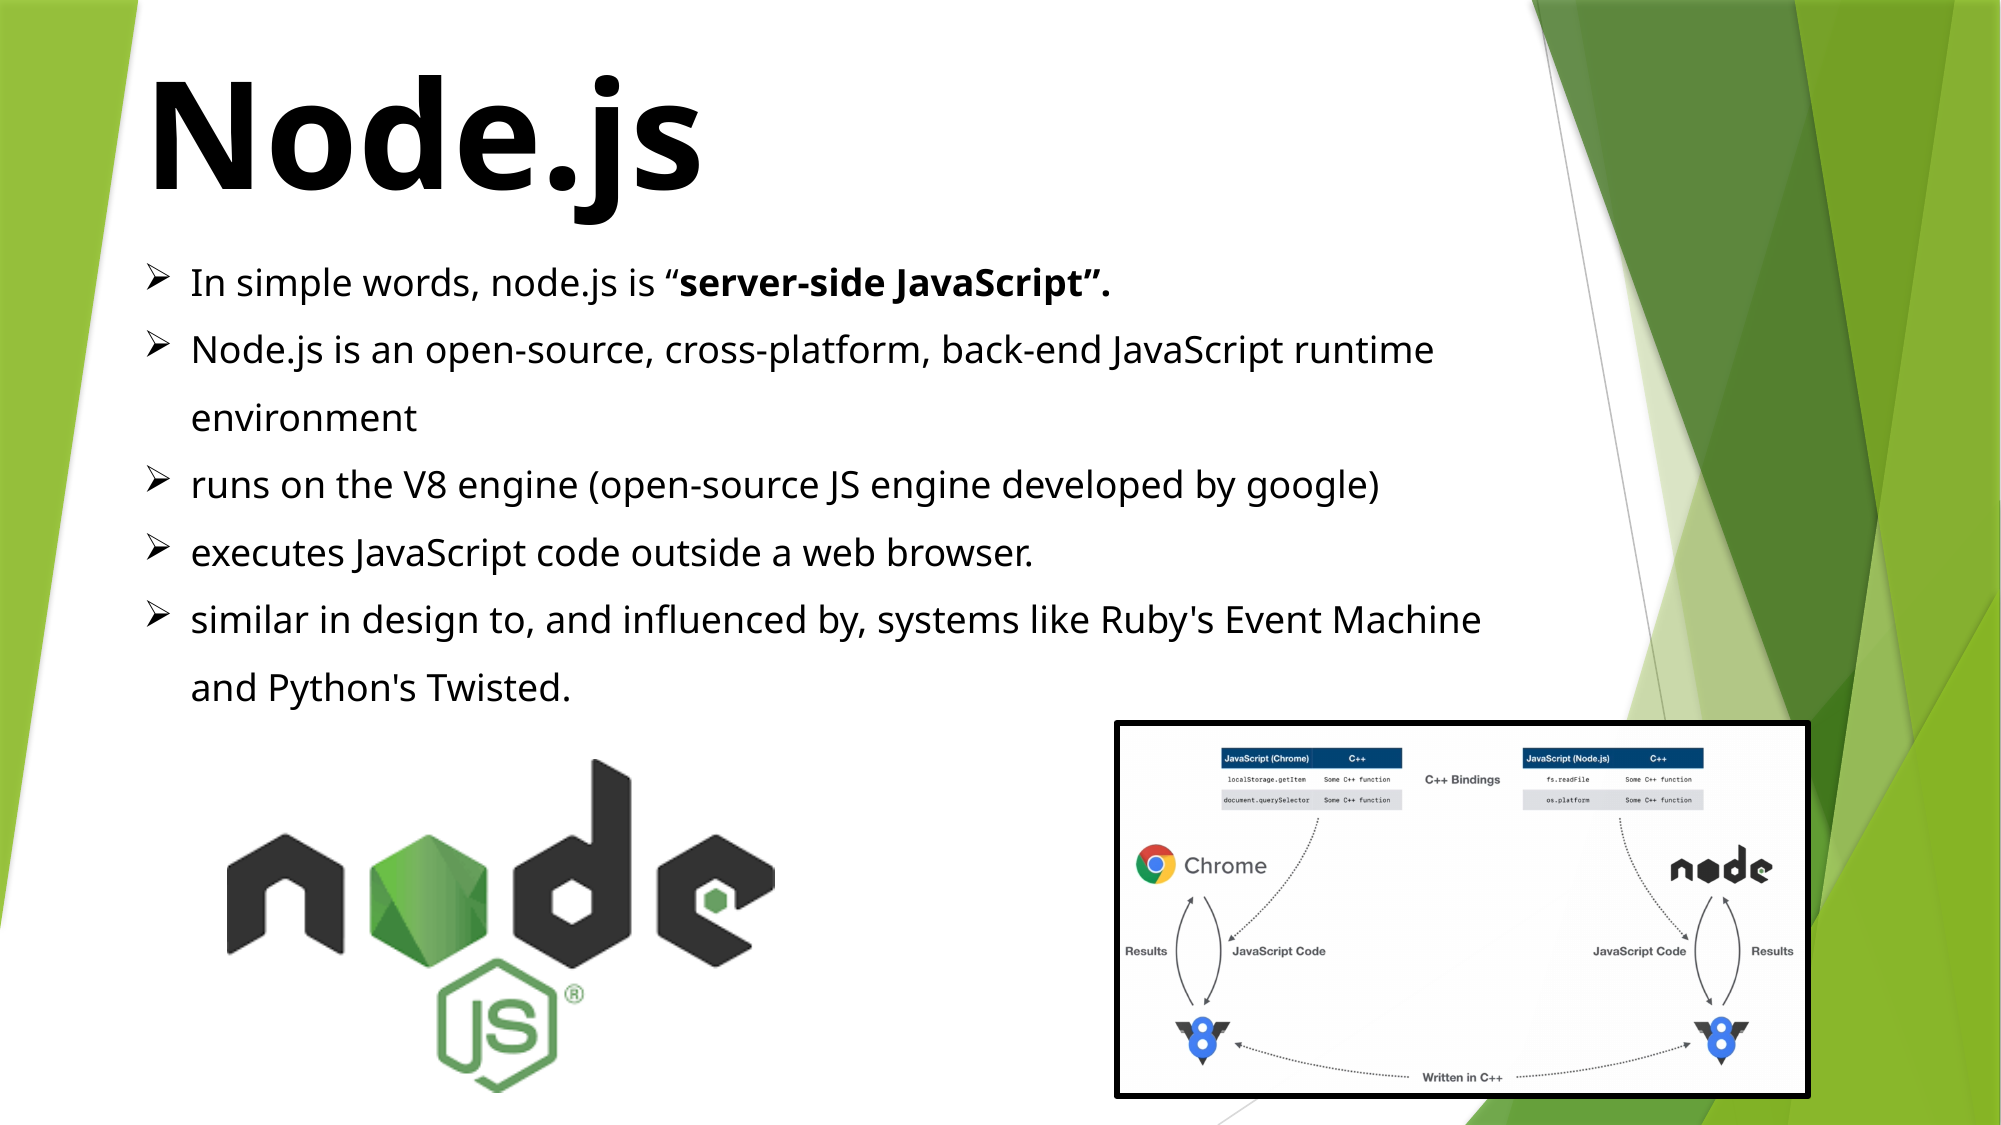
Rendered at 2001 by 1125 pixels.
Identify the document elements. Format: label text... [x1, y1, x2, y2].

picture [1119, 725, 1806, 1094]
picture [226, 759, 775, 1094]
text_box Node.js [128, 31, 800, 227]
text_box In simple words, node.js is “server-side JavaScript”. Node.js is an open-source, cross-platform, back-end JavaScript runtime environment runs on the V8 engine (open-source JS engine developed by google) executes JavaScript code outside a web browser. similar in design to, and influenced by, systems like Ruby's Event Machine and Python's Twisted. [129, 228, 1558, 716]
